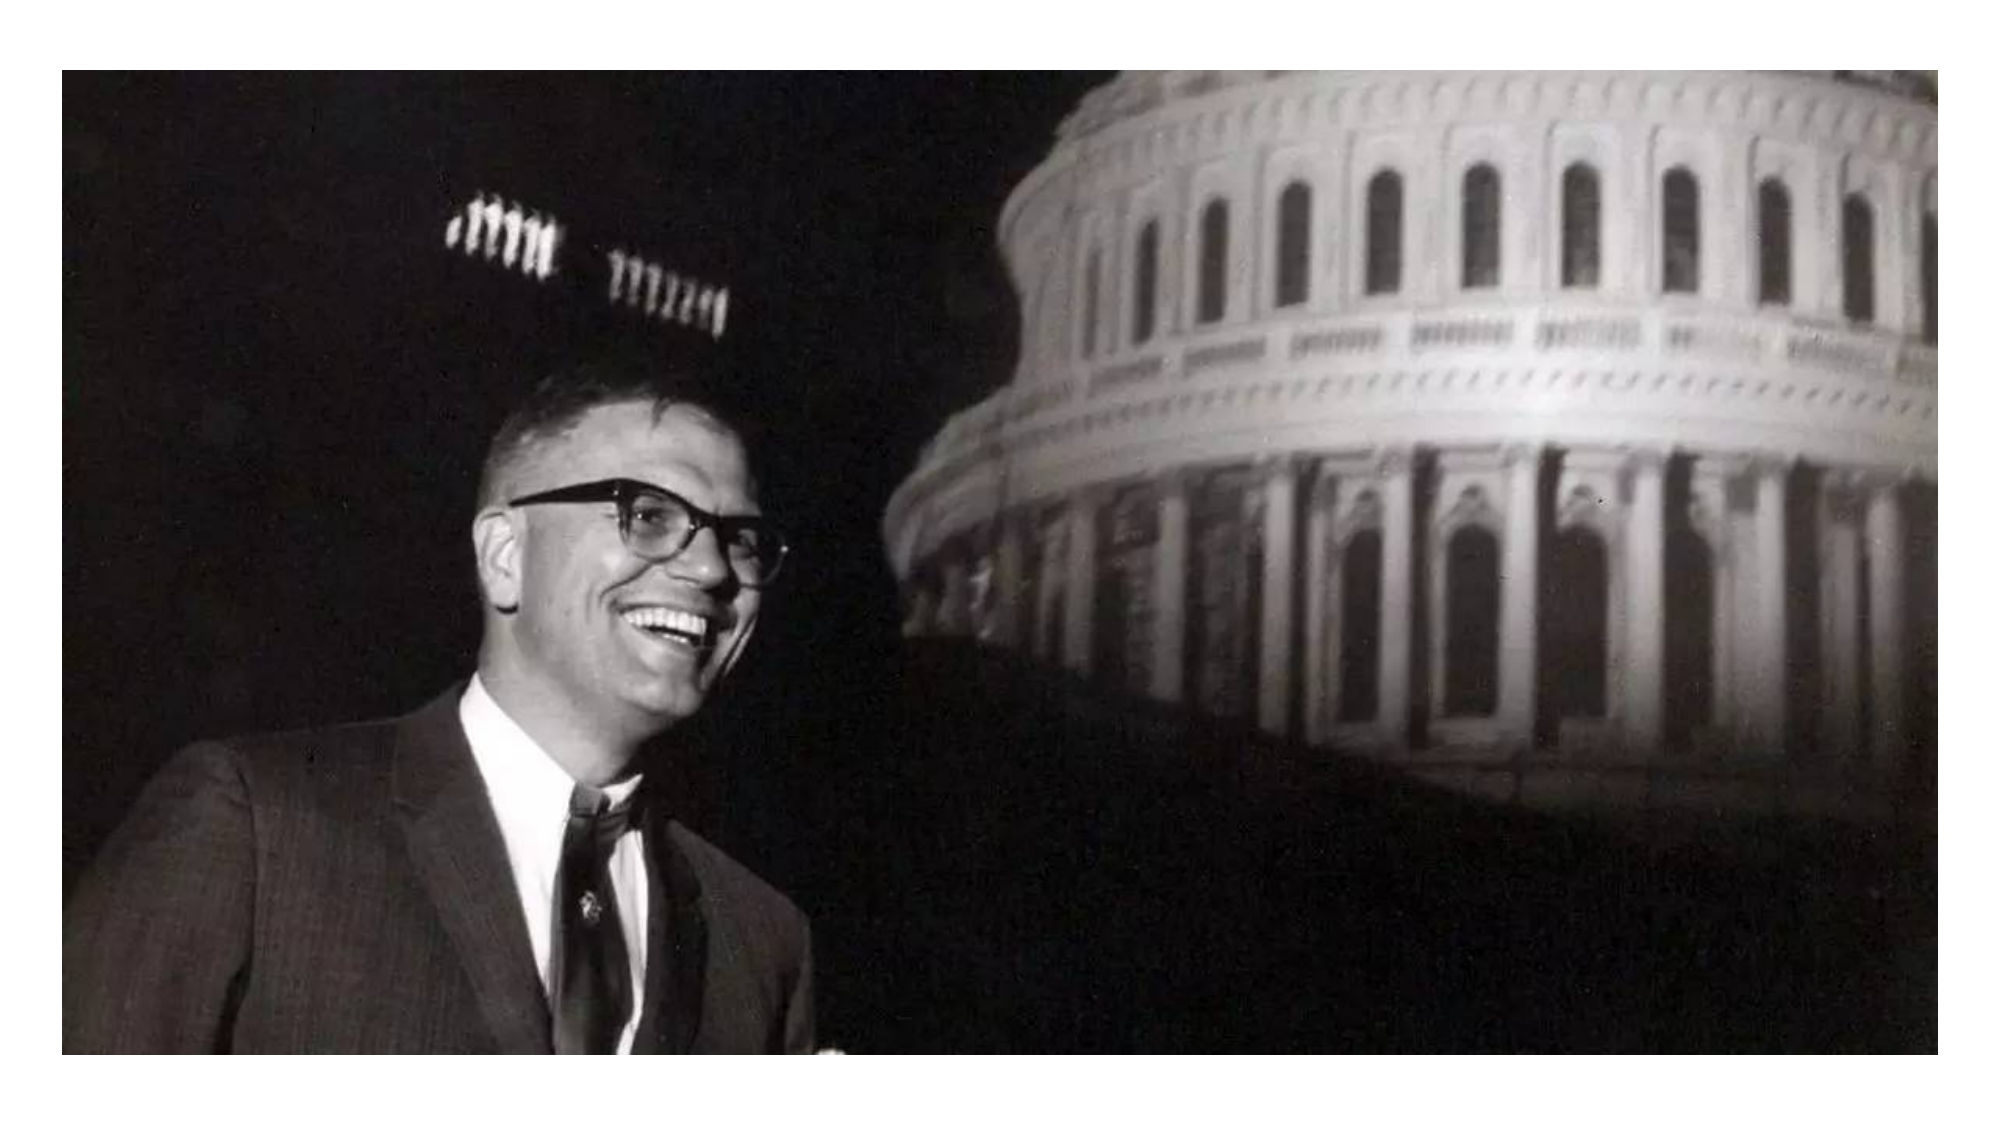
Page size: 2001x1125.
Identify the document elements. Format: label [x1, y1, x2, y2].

picture [62, 70, 1938, 1055]
